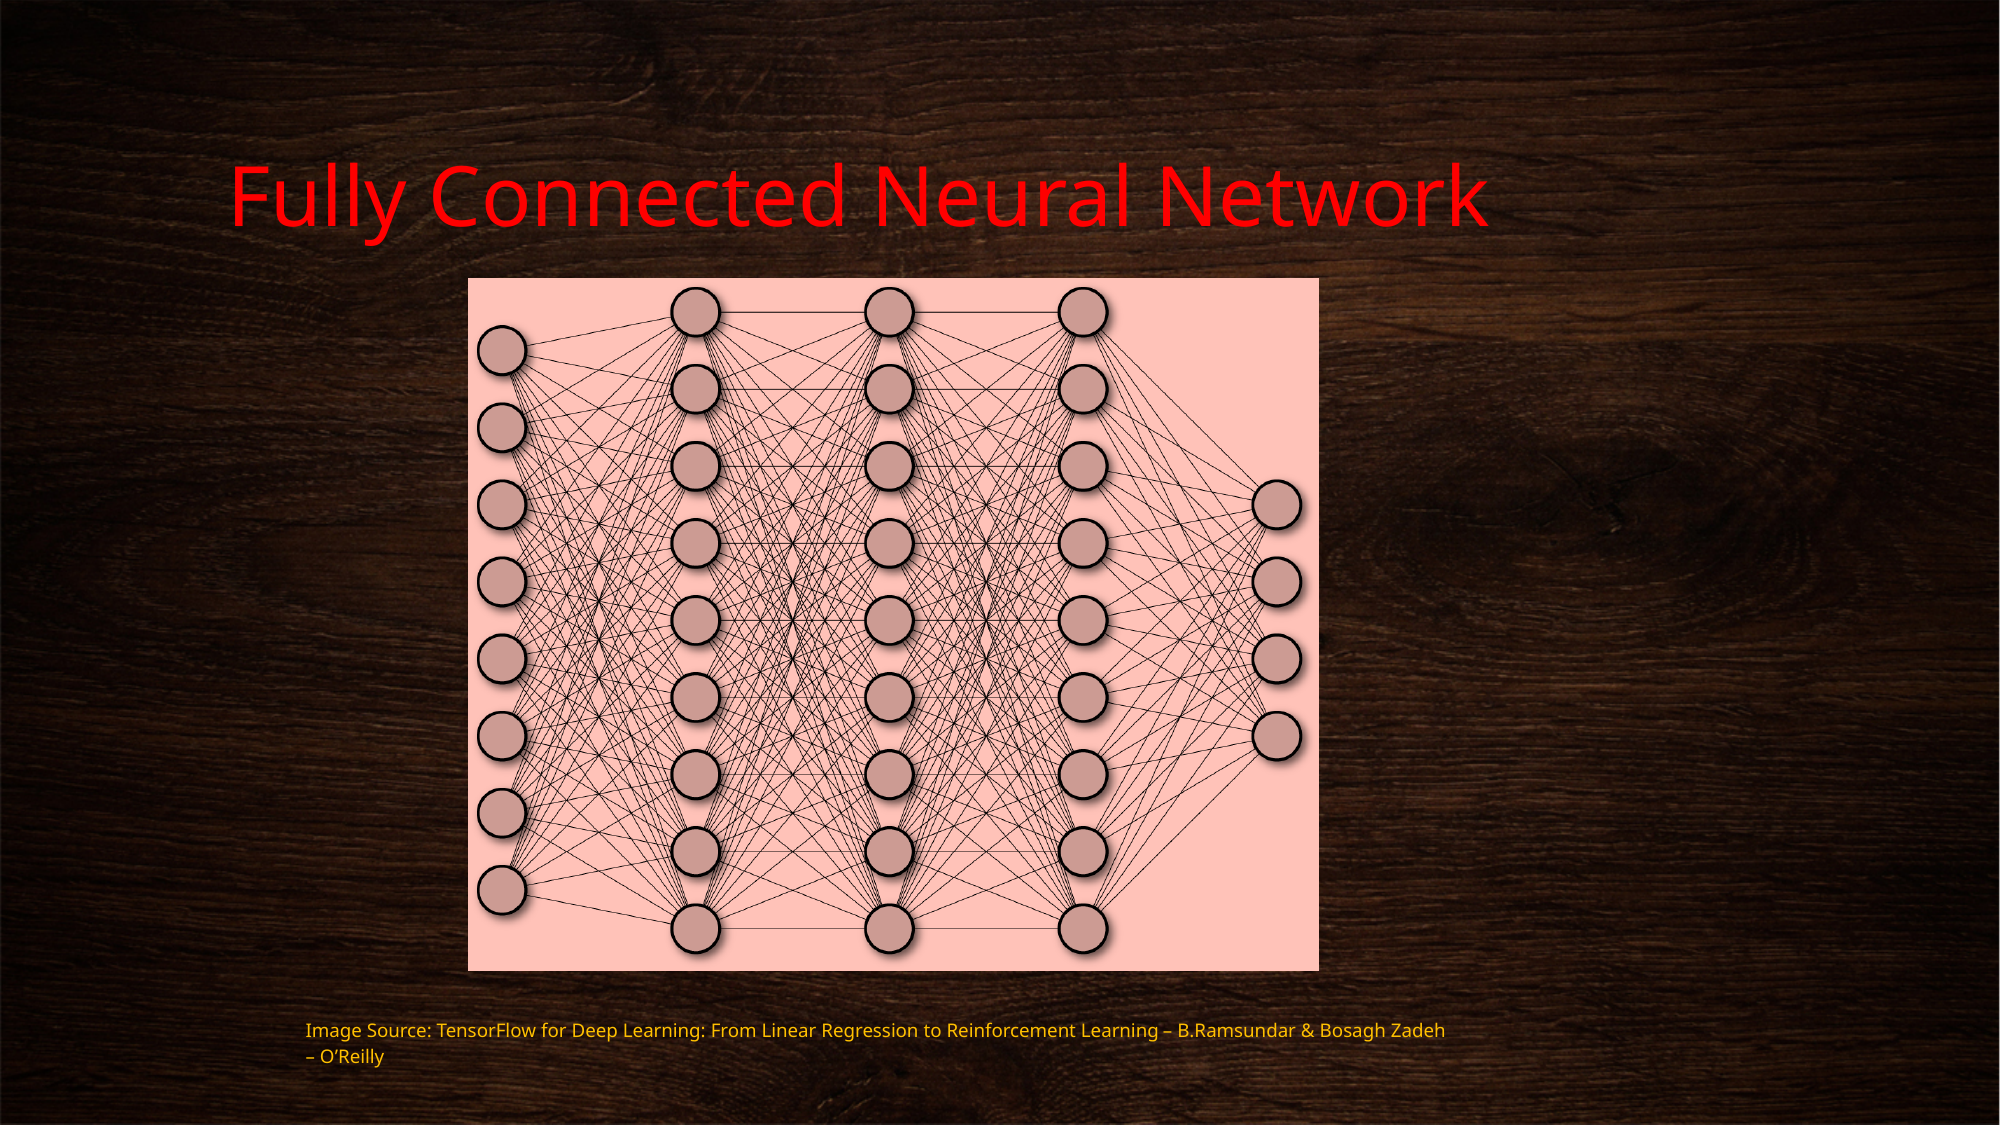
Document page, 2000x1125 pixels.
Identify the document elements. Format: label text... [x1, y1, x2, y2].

picture [0, 0, 2000, 1125]
text_box Image Source: TensorFlow for Deep Learning: From Linear Regression to Reinforcement Learning – B.Ramsundar & Bosagh Zadeh – O’Reilly [290, 1011, 1473, 1120]
title Fully Connected Neural Network [212, 62, 1788, 250]
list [467, 278, 1320, 972]
